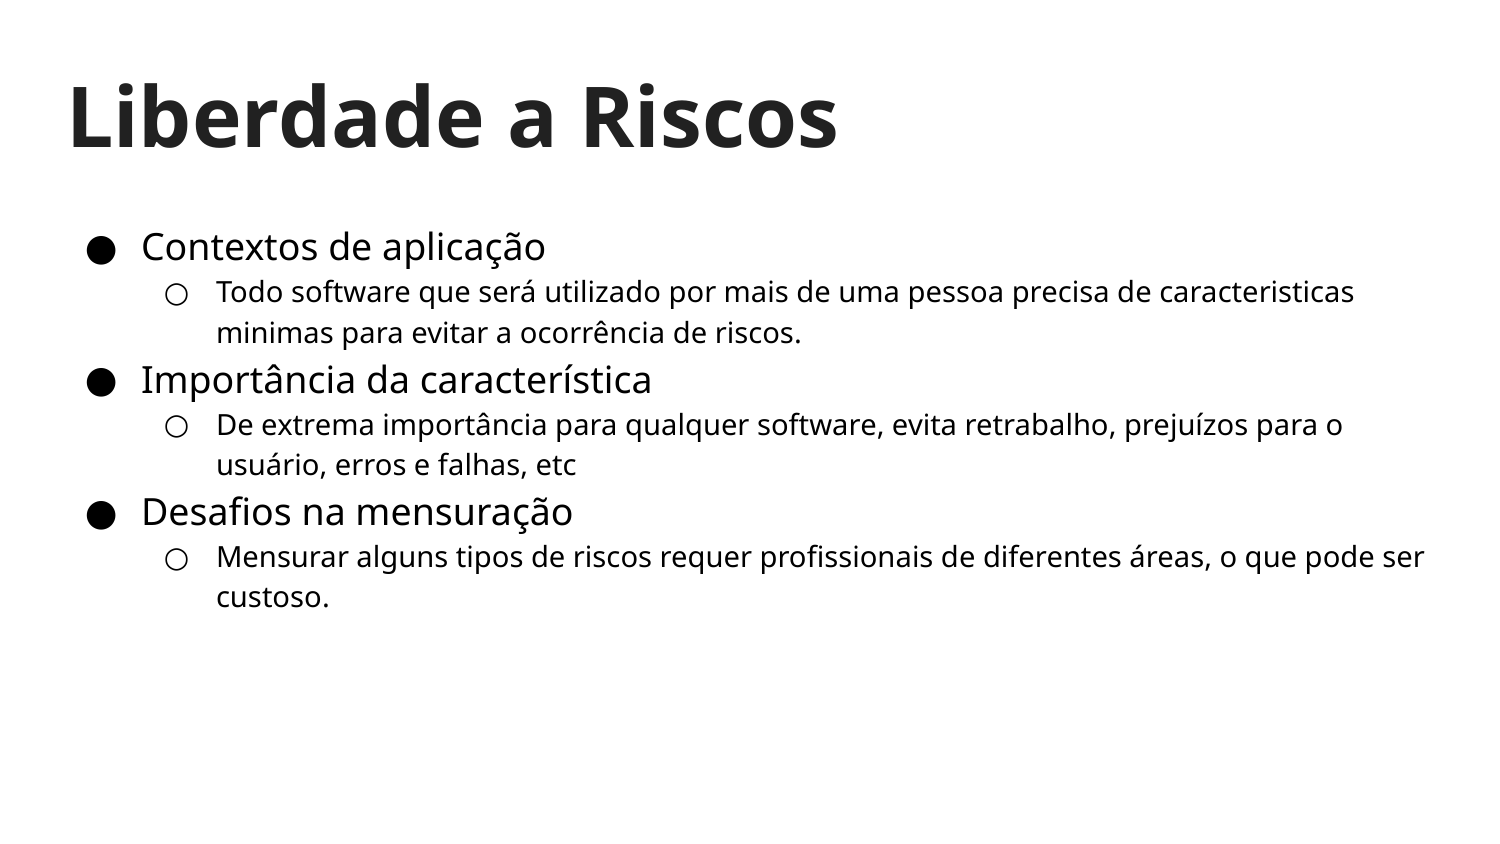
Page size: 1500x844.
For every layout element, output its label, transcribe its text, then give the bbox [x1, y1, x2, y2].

title Liberdade a Riscos [51, 48, 1449, 180]
list Contextos de aplicação Todo software que será utilizado por mais de uma pessoa precisa de caracteristicas minimas para evitar a ocorrência de riscos. Importância da característica De extrema importância para qualquer software, evita retrabalho, prejuízos para o usuário, erros e falhas, etc Desafios na mensuração Mensurar alguns tipos de riscos requer profissionais de diferentes áreas, o que pode ser custoso. [51, 201, 1449, 750]
